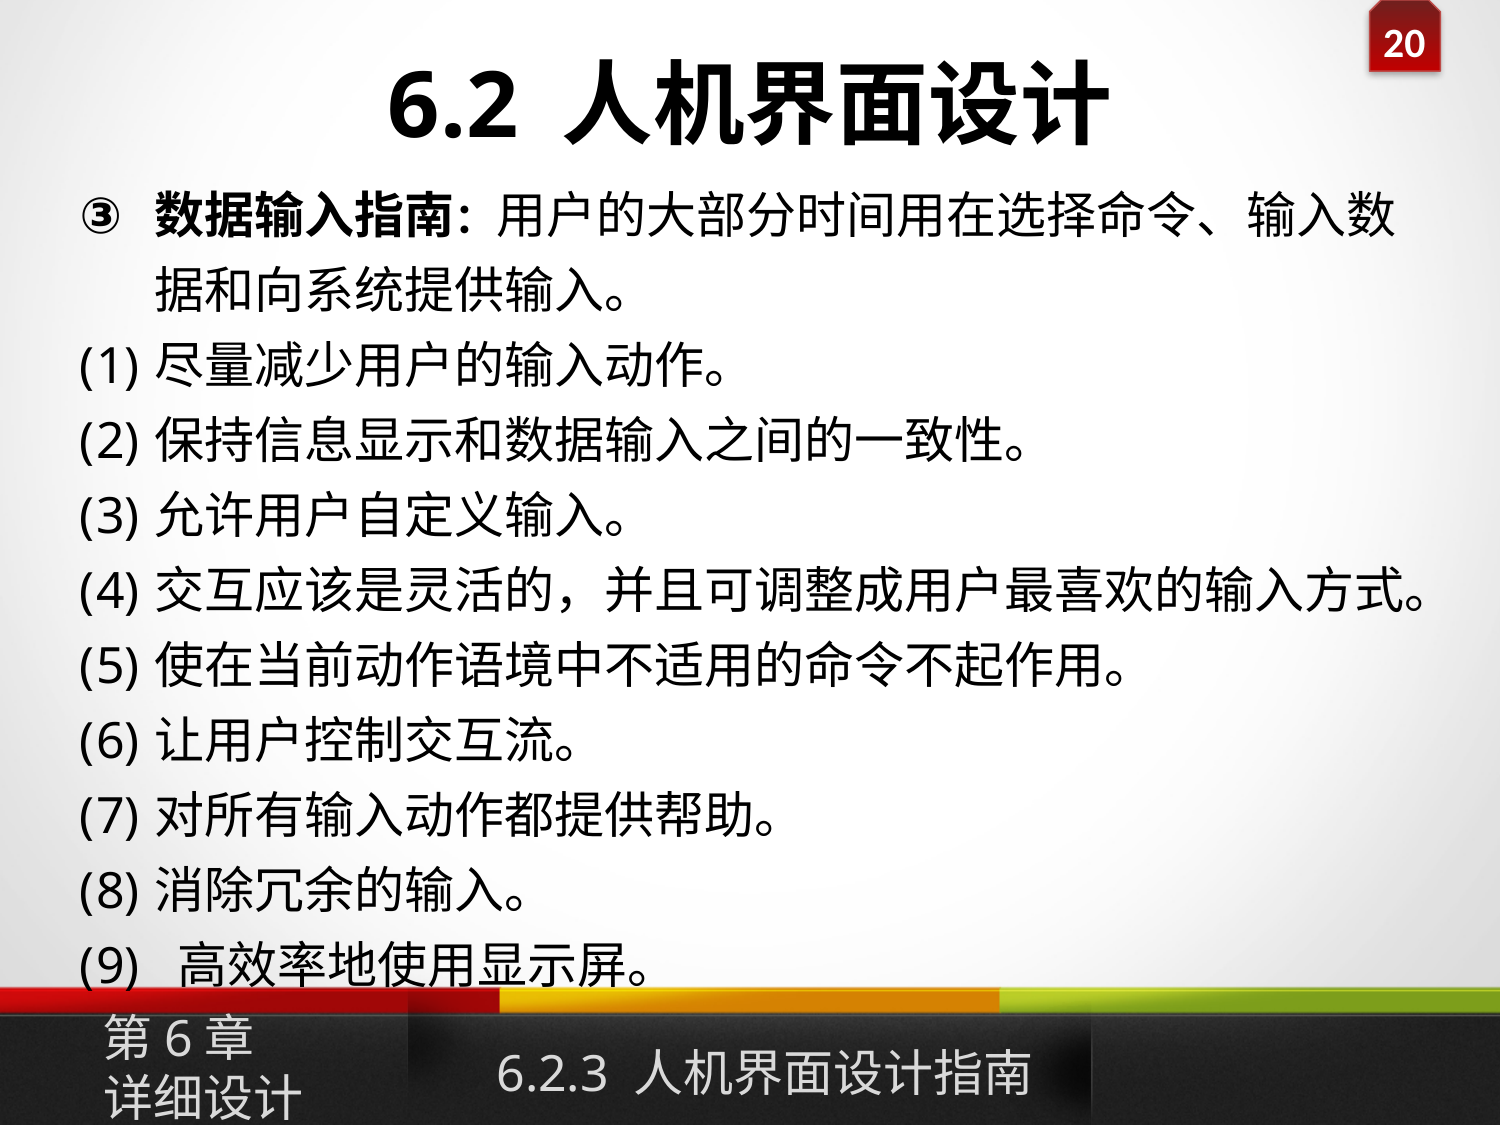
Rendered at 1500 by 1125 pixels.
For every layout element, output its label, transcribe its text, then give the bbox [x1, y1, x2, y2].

title 6.2 人机界面设计 [75, 7, 1425, 160]
text_box 6.2.3 人机界面设计指南 [458, 1032, 1073, 1111]
text_box 第6章 详细设计 [0, 1027, 408, 1106]
picture [0, 0, 1500, 1125]
text_box 数据输入指南：用户的大部分时间用在选择命令、输入数据和向系统提供输入。 尽量减少用户的输入动作。 保持信息显示和数据输入之间的一致性。 允许用户自定义输入。 交互应该是灵活的，并且可调整成用户最喜欢的输入方式。 使在当前动作语境中不适用的命令不起作用。 让用户控制交互流。 对所有输入动作都提供帮助。 消除冗余的输入。 高效率地使用显示屏。 [64, 160, 1447, 1001]
